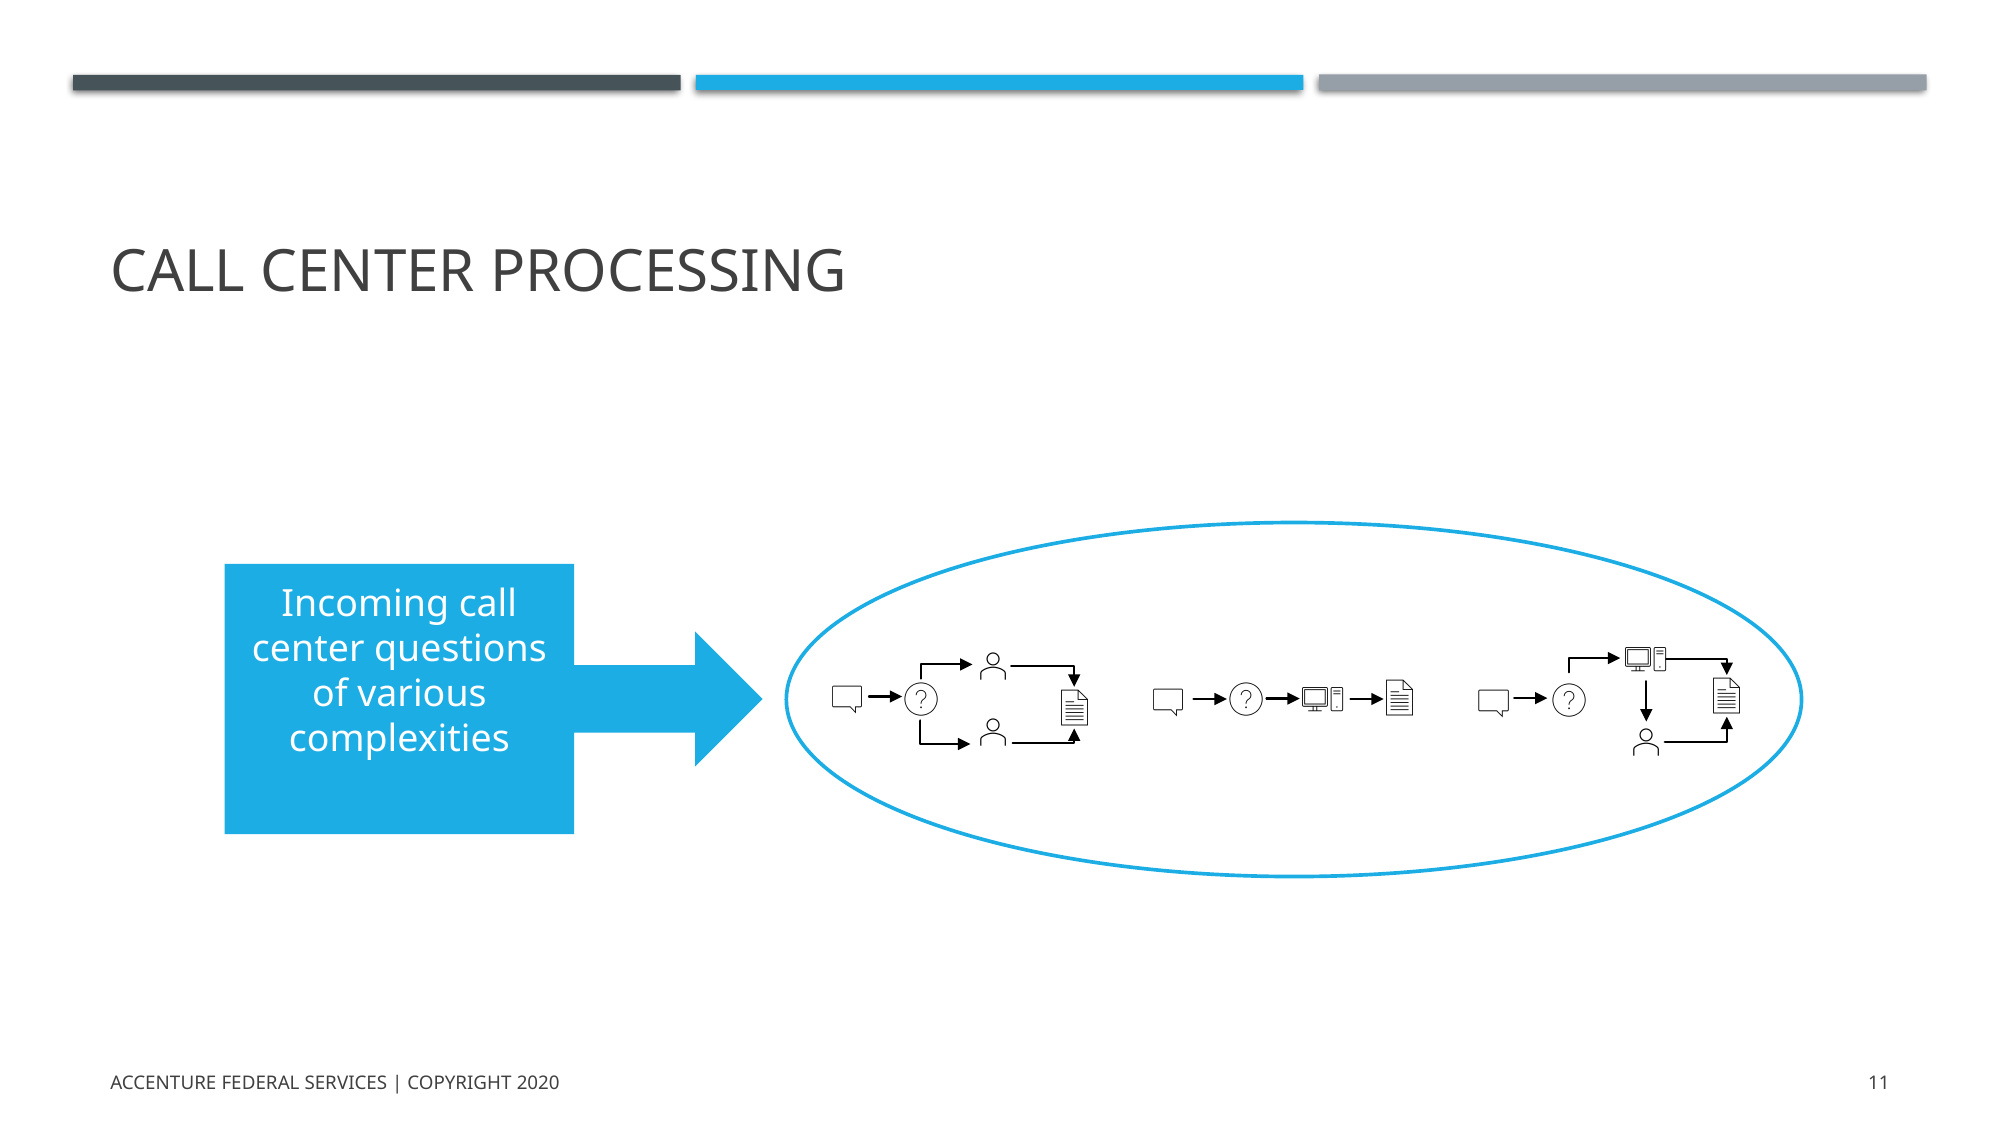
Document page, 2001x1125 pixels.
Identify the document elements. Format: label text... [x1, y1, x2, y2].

footer Accenture Federal Services | Copyright 2020 [95, 1053, 1230, 1114]
text_box Incoming call center questions of various complexities [222, 562, 764, 836]
title call center Processing [95, 115, 1905, 311]
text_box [825, 647, 1096, 751]
text_box [784, 520, 1804, 879]
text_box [1146, 676, 1421, 725]
slide_number 11 [1732, 1053, 1905, 1114]
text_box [1471, 637, 1749, 761]
